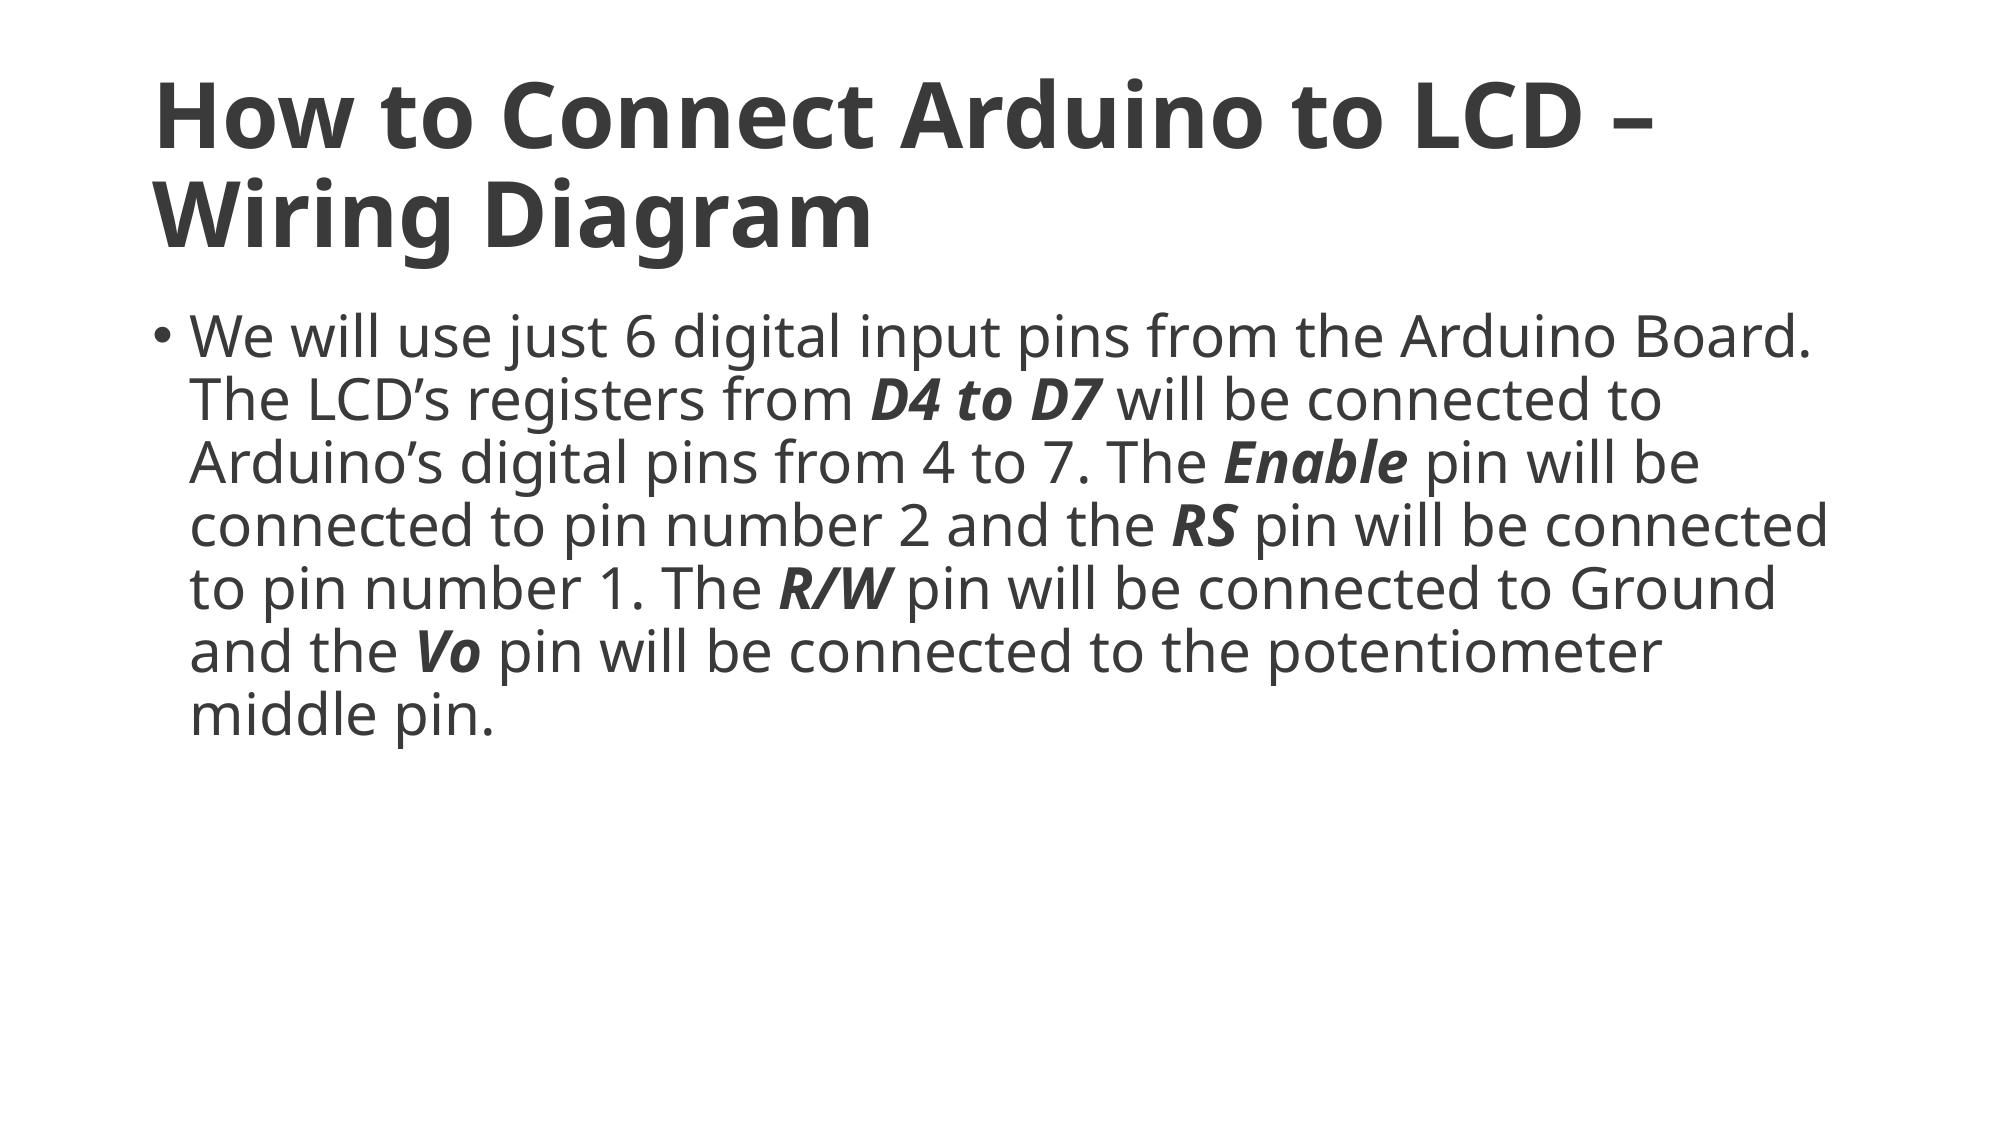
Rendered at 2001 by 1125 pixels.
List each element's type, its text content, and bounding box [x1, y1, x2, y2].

title How to Connect Arduino to LCD – Wiring Diagram [137, 59, 1863, 278]
list We will use just 6 digital input pins from the Arduino Board. The LCD’s registers from D4 to D7 will be connected to Arduino’s digital pins from 4 to 7. The Enable pin will be connected to pin number 2 and the RS pin will be connected to pin number 1. The R/W pin will be connected to Ground and the Vo pin will be connected to the potentiometer middle pin. [137, 299, 1863, 1014]
